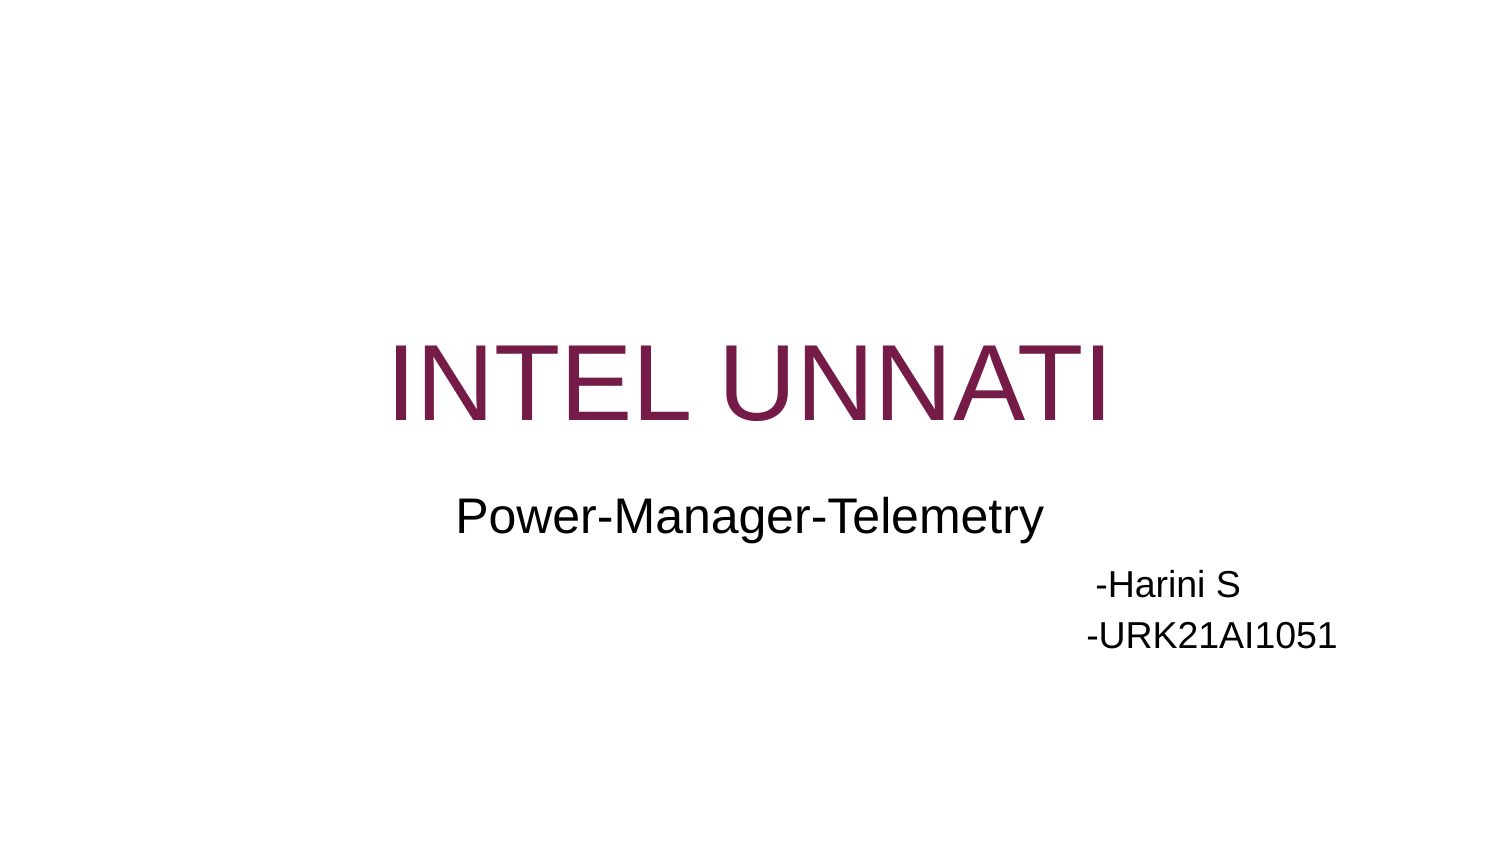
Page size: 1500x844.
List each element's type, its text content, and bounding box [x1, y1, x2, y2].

title INTEL UNNATI [51, 122, 1449, 459]
subtitle Power-Manager-Telemetry -Harini S -URK21AI1051 [51, 464, 1449, 734]
